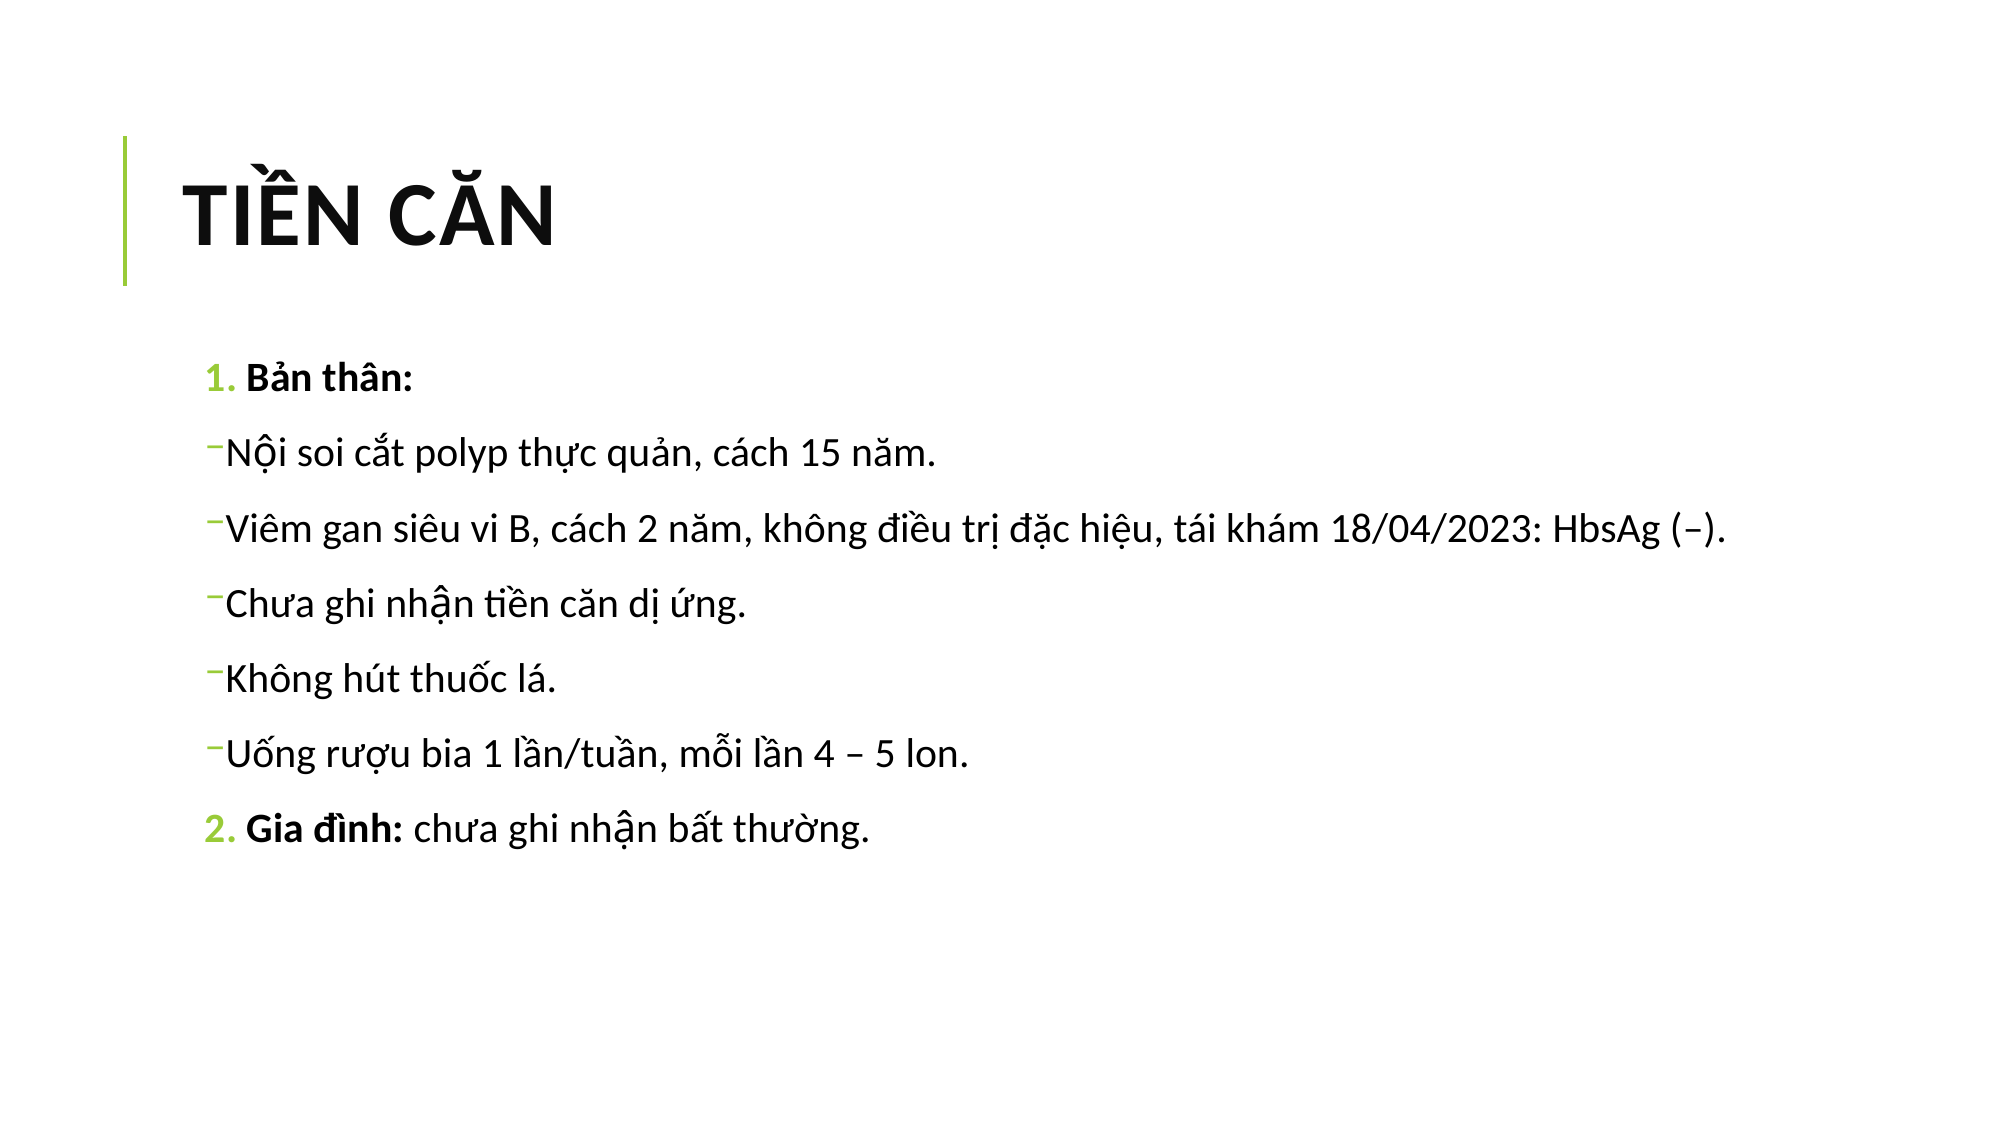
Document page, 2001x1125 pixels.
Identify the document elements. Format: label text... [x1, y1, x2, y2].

list Bản thân: Nội soi cắt polyp thực quản, cách 15 năm. Viêm gan siêu vi B, cách 2 năm, không điều trị đặc hiệu, tái khám 18/04/2023: HbsAg (–). Chưa ghi nhận tiền căn dị ứng. Không hút thuốc lá. Uống rượu bia 1 lần/tuần, mỗi lần 4 – 5 lon. Gia đình: chưa ghi nhận bất thường. [168, 317, 1763, 1035]
title TIỀN CĂN [168, 96, 1763, 317]
